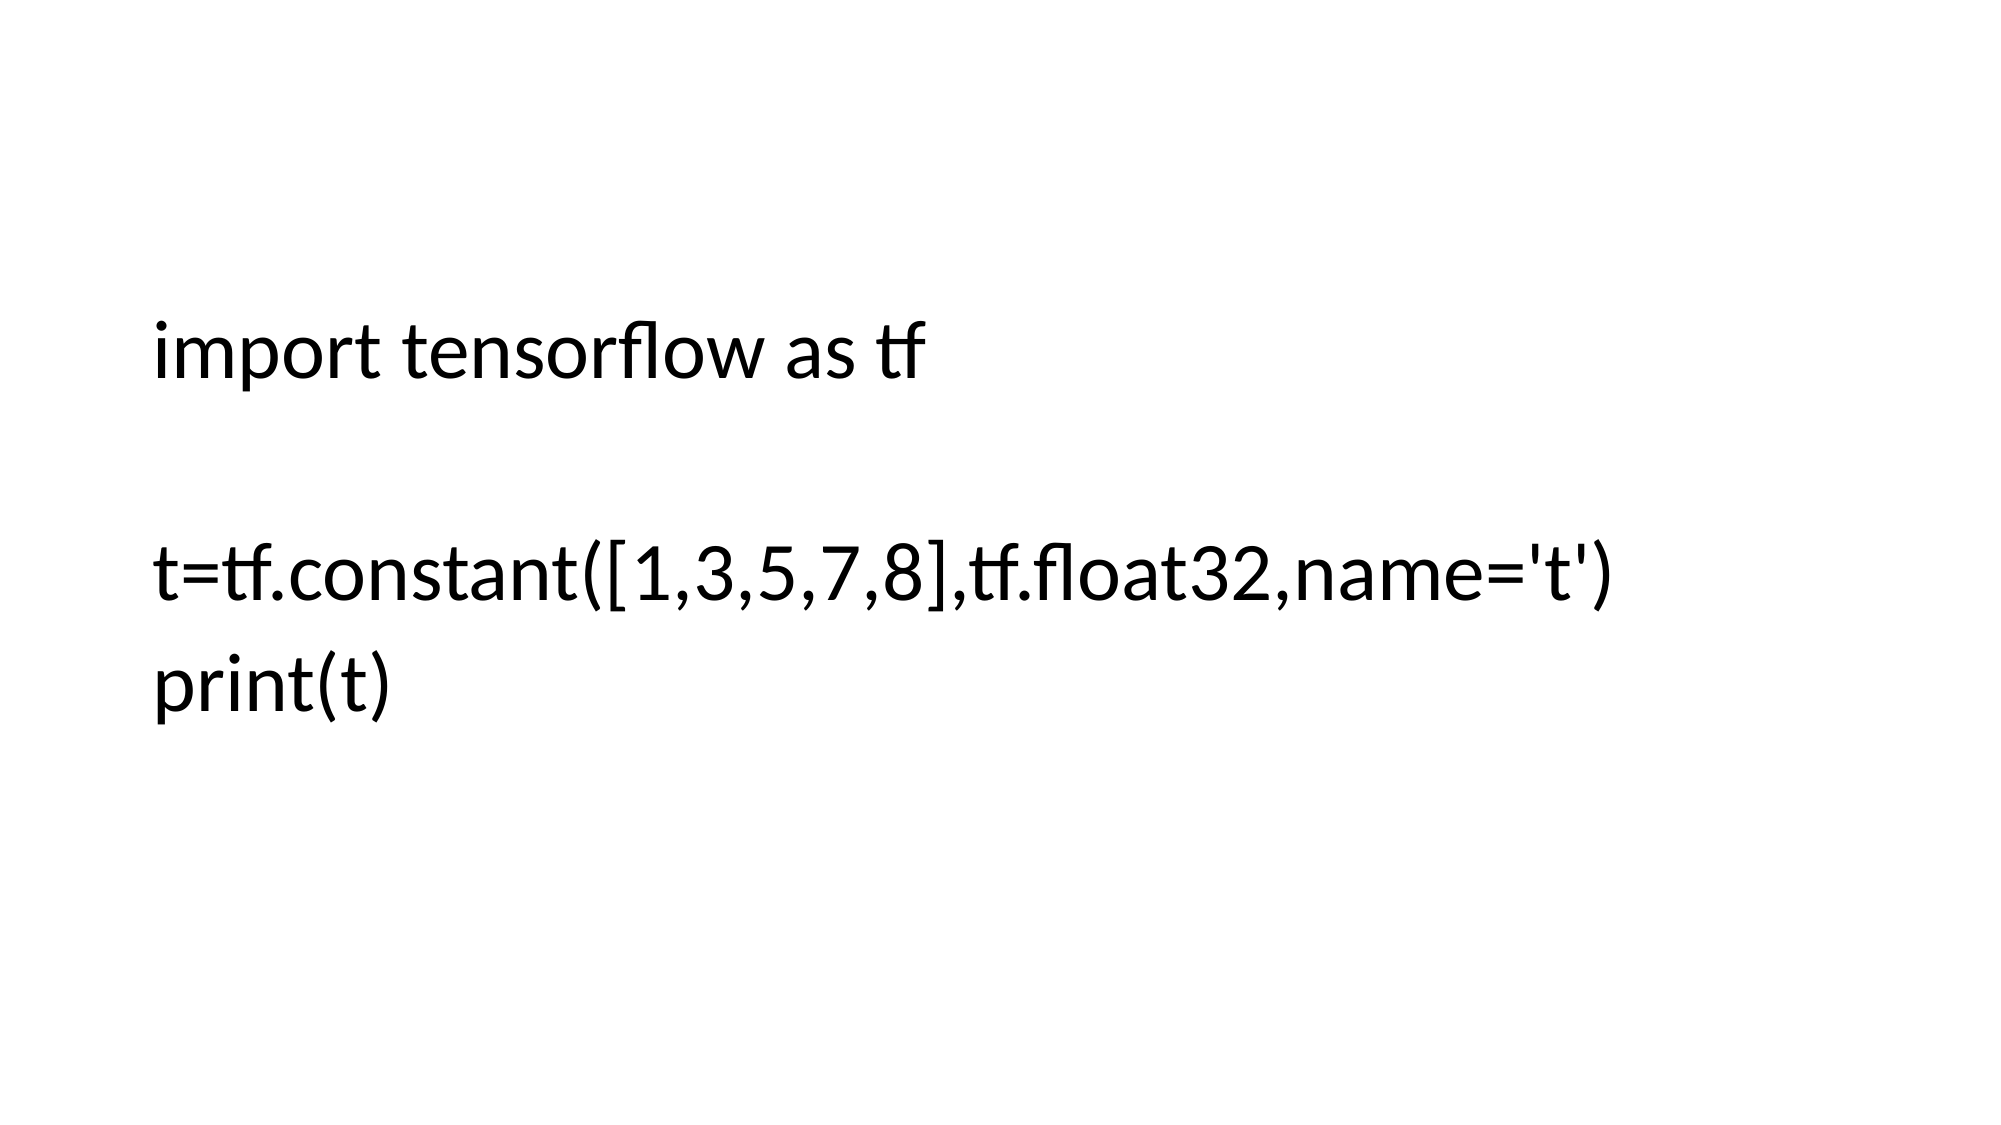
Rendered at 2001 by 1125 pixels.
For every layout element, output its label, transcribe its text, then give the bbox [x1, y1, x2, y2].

list import tensorflow as tf t=tf.constant([1,3,5,7,8],tf.float32,name='t') print(t) [137, 299, 1879, 761]
